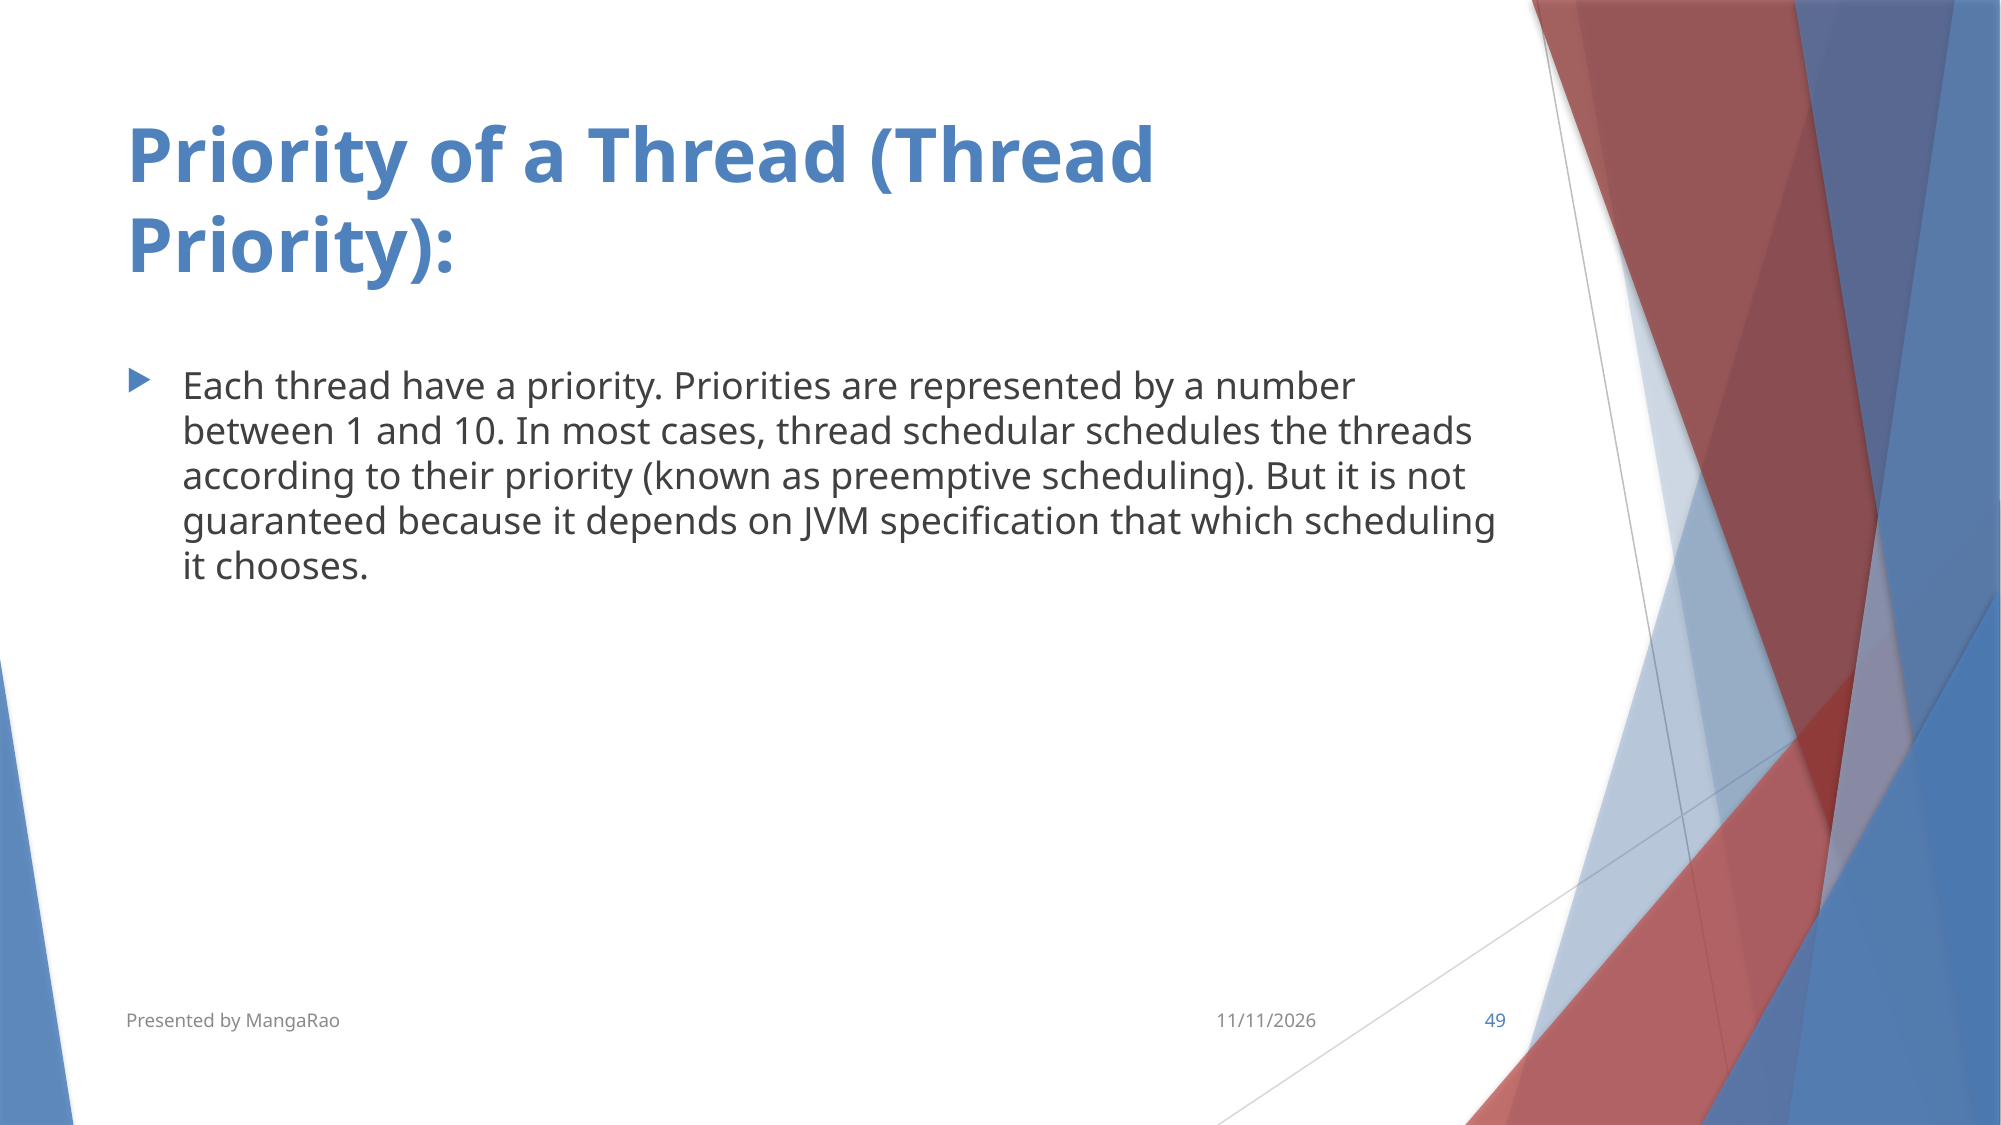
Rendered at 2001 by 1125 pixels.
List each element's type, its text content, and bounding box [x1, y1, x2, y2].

footer Presented by MangaRao [111, 991, 1145, 1051]
title Priority of a Thread (Thread Priority): [111, 99, 1522, 317]
list Each thread have a priority. Priorities are represented by a number between 1 and 10. In most cases, thread schedular schedules the threads according to their priority (known as preemptive scheduling). But it is not guaranteed because it depends on JVM specification that which scheduling it chooses. [111, 354, 1522, 992]
slide_number 49 [1409, 991, 1522, 1051]
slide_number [1181, 991, 1332, 1051]
